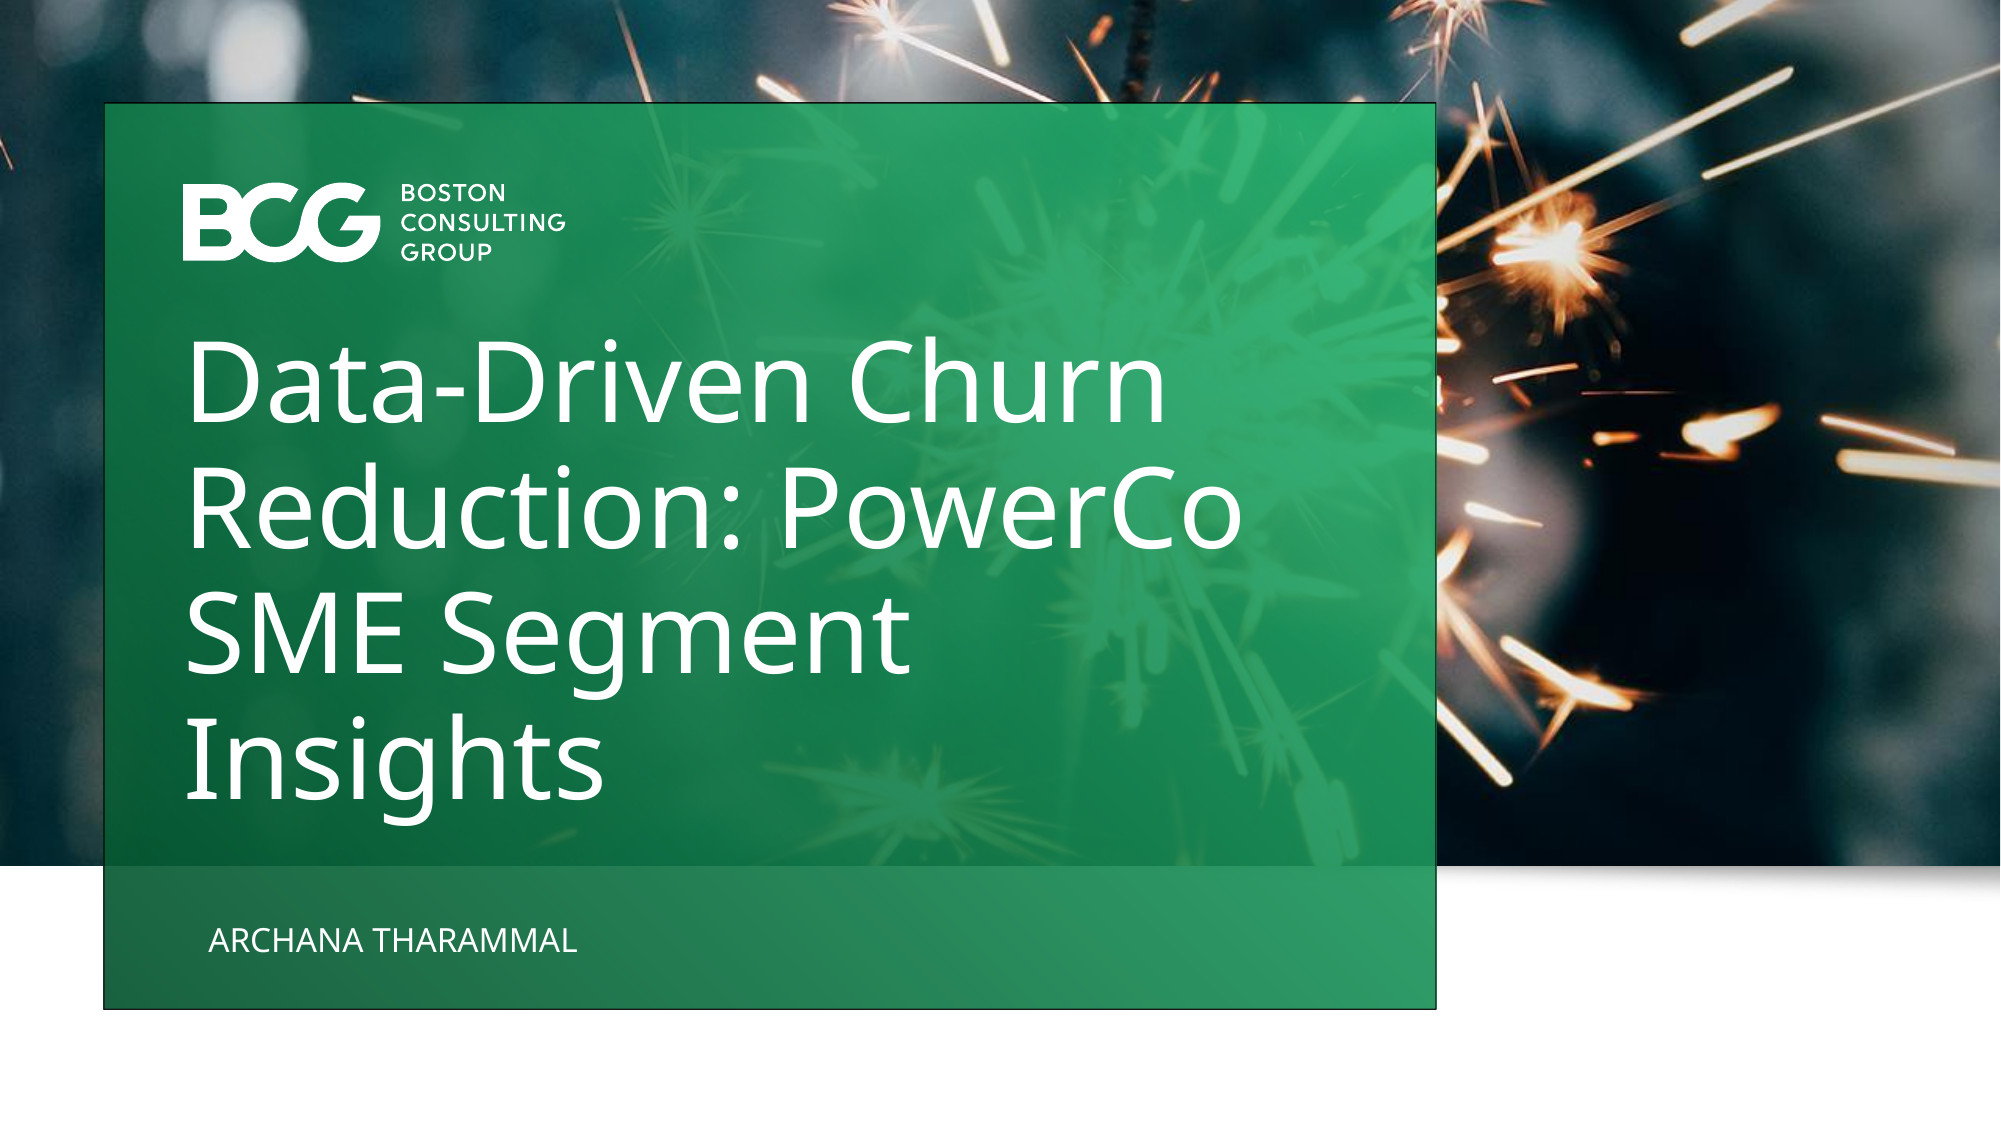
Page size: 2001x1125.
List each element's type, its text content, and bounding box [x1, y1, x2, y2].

subtitle ARCHANA THARAMMAL [183, 901, 1311, 974]
picture [0, 0, 2001, 1062]
title Data-Driven Churn Reduction: PowerCo SME Segment Insights [183, 309, 1311, 825]
